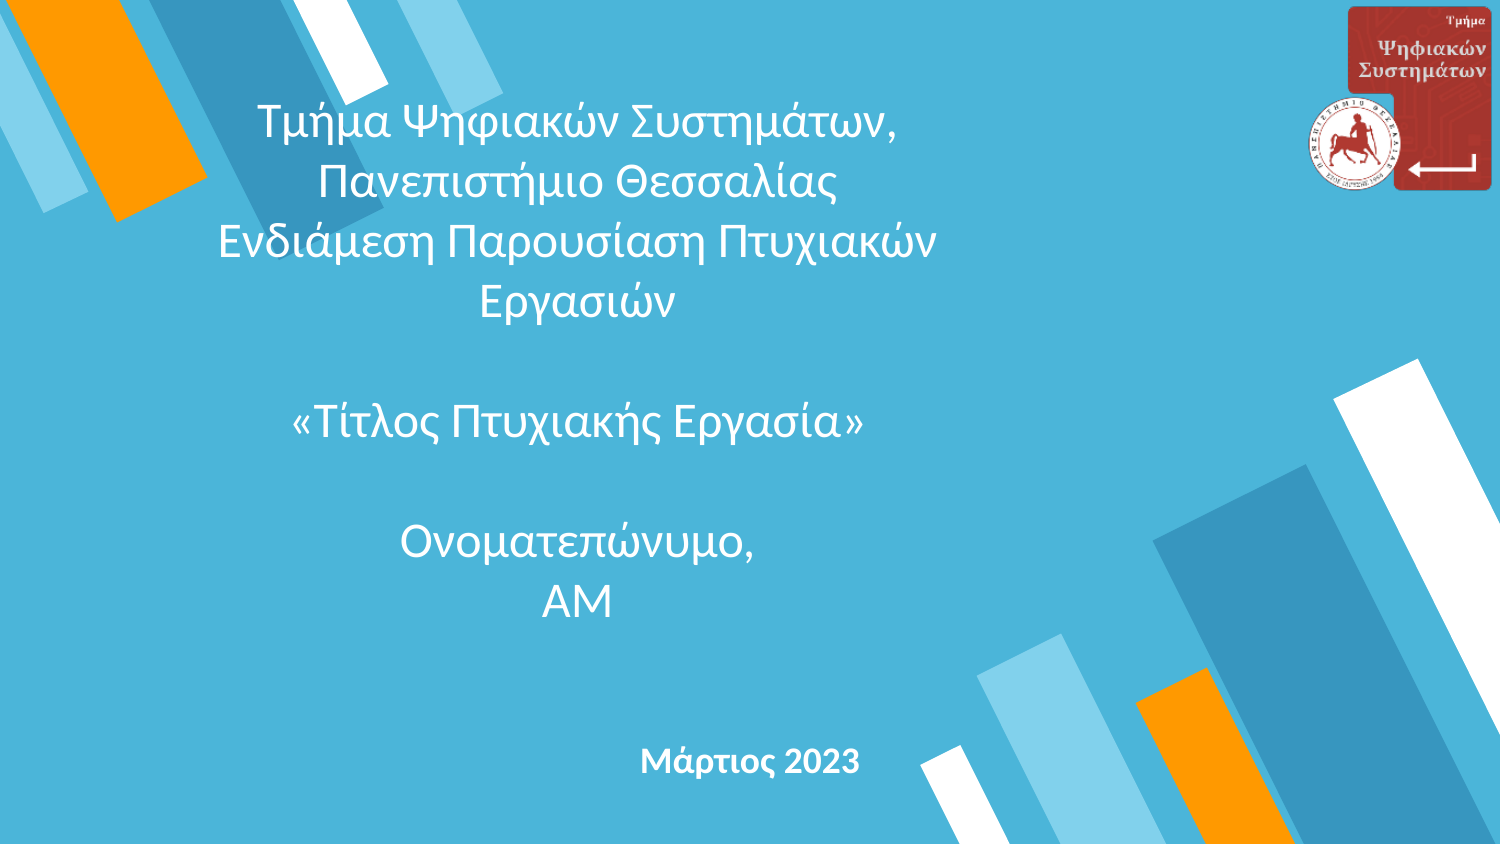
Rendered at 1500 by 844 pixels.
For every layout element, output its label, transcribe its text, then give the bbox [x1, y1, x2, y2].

picture [1301, 0, 1499, 198]
title Τμήμα Ψηφιακών Συστημάτων, Πανεπιστήμιο Θεσσαλίας Ενδιάμεση Παρουσίαση Πτυχιακών Εργασιών «Τίτλος Πτυχιακής Εργασία» Ονοματεπώνυμο, ΑΜ [112, 451, 1043, 642]
text_box Μάρτιος 2023 [249, 728, 1251, 789]
